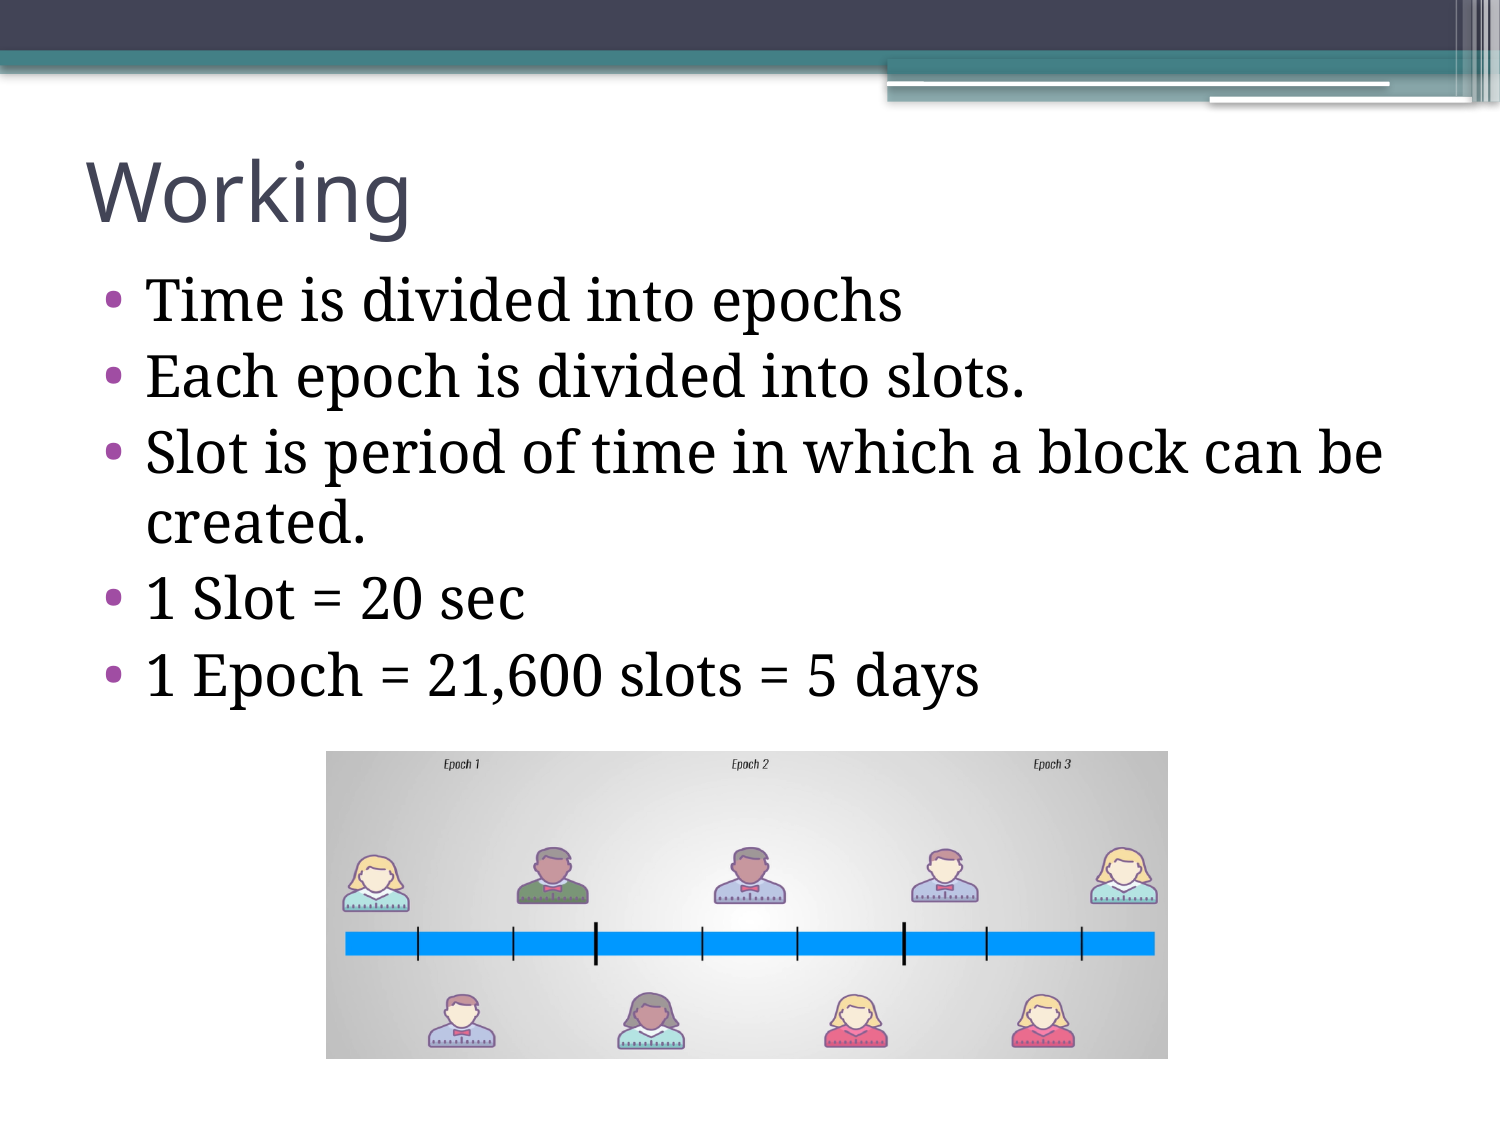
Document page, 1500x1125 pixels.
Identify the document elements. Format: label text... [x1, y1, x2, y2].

title Working [70, 101, 1421, 255]
list Time is divided into epochs Each epoch is divided into slots. Slot is period of time in which a block can be created. 1 Slot = 20 sec 1 Epoch = 21,600 slots = 5 days [70, 255, 1421, 965]
picture [326, 751, 1169, 1059]
